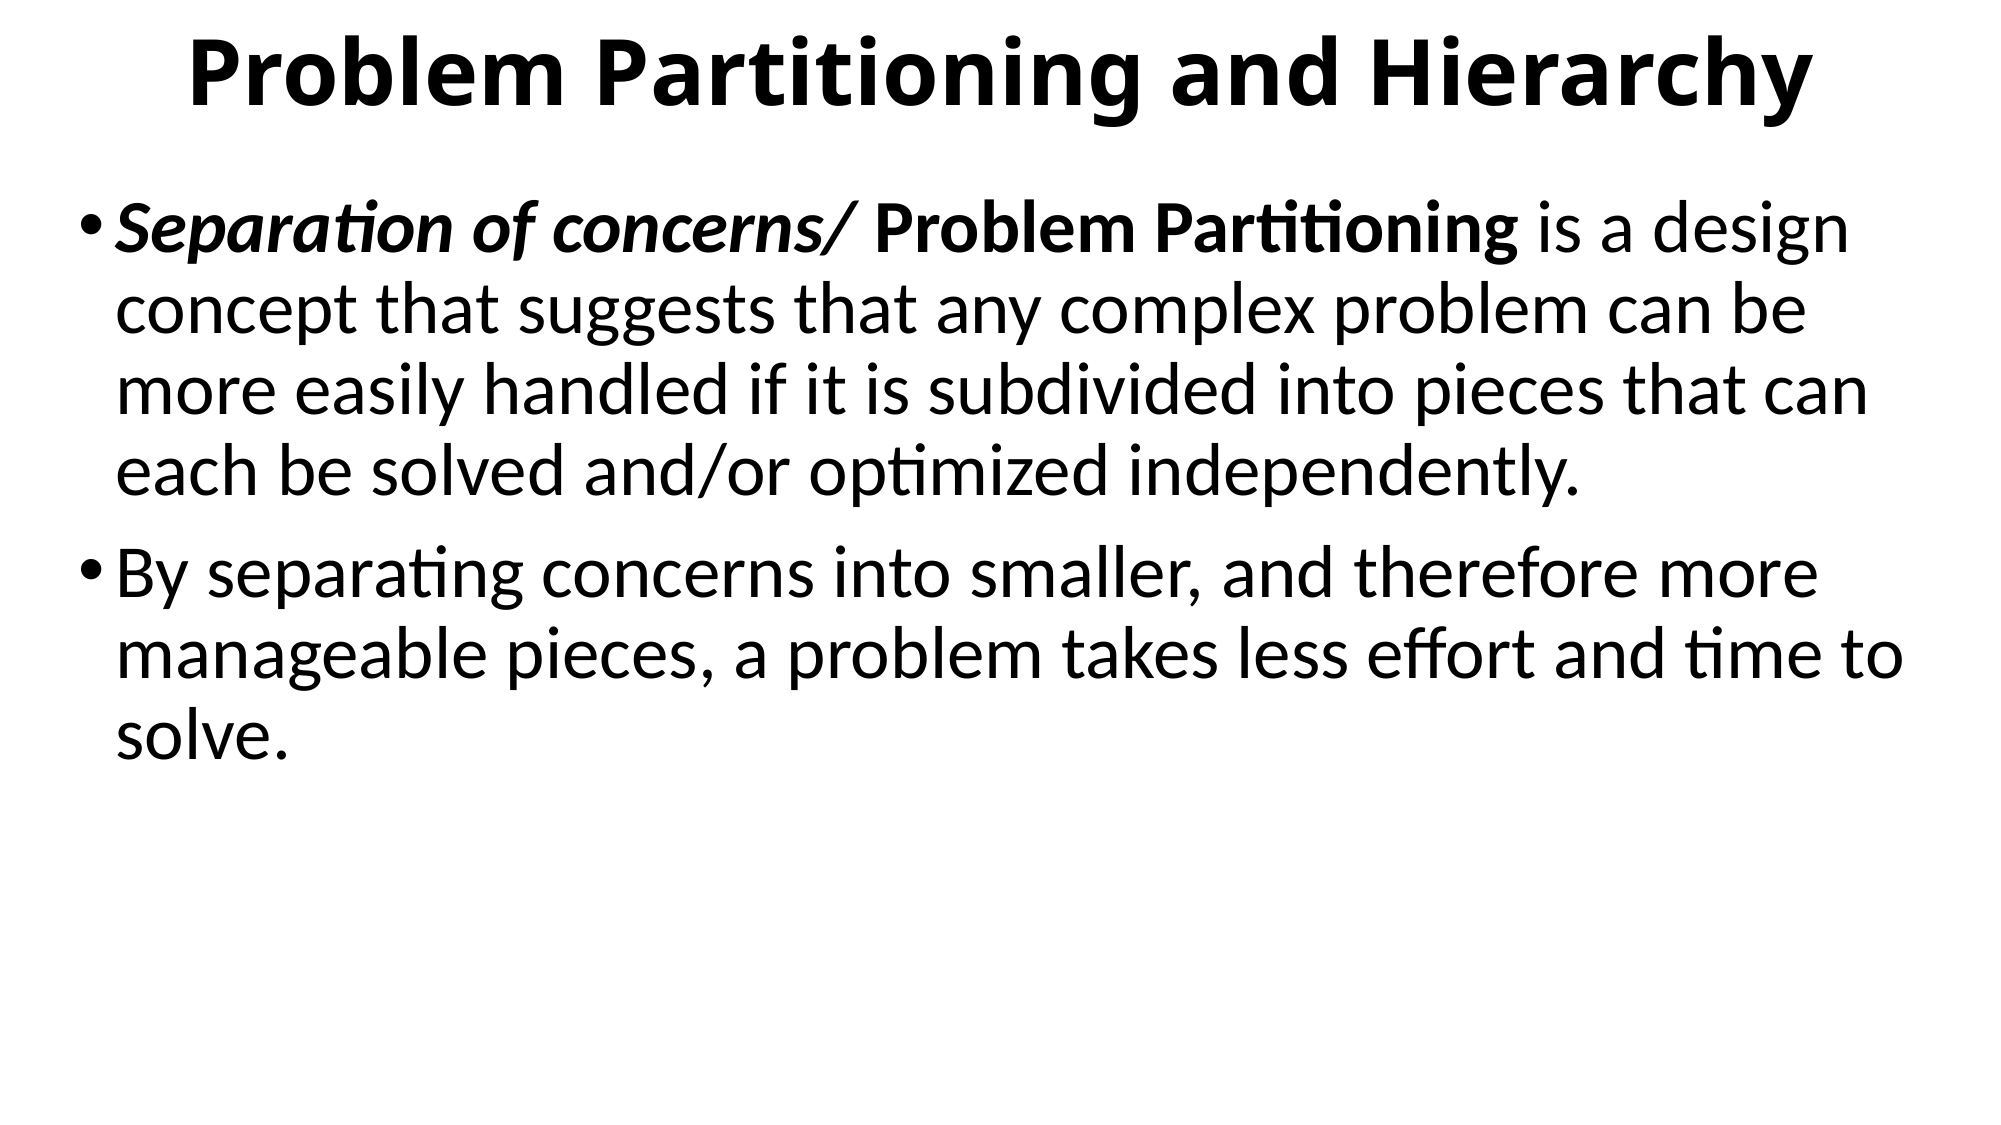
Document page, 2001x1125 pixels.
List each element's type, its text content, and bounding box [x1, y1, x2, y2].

title Problem Partitioning and Hierarchy [137, 0, 1863, 153]
list Separation of concerns/ Problem Partitioning is a design concept that suggests that any complex problem can be more easily handled if it is subdivided into pieces that can each be solved and/or optimized independently. By separating concerns into smaller, and therefore more manageable pieces, a problem takes less effort and time to solve. [63, 180, 1953, 1090]
